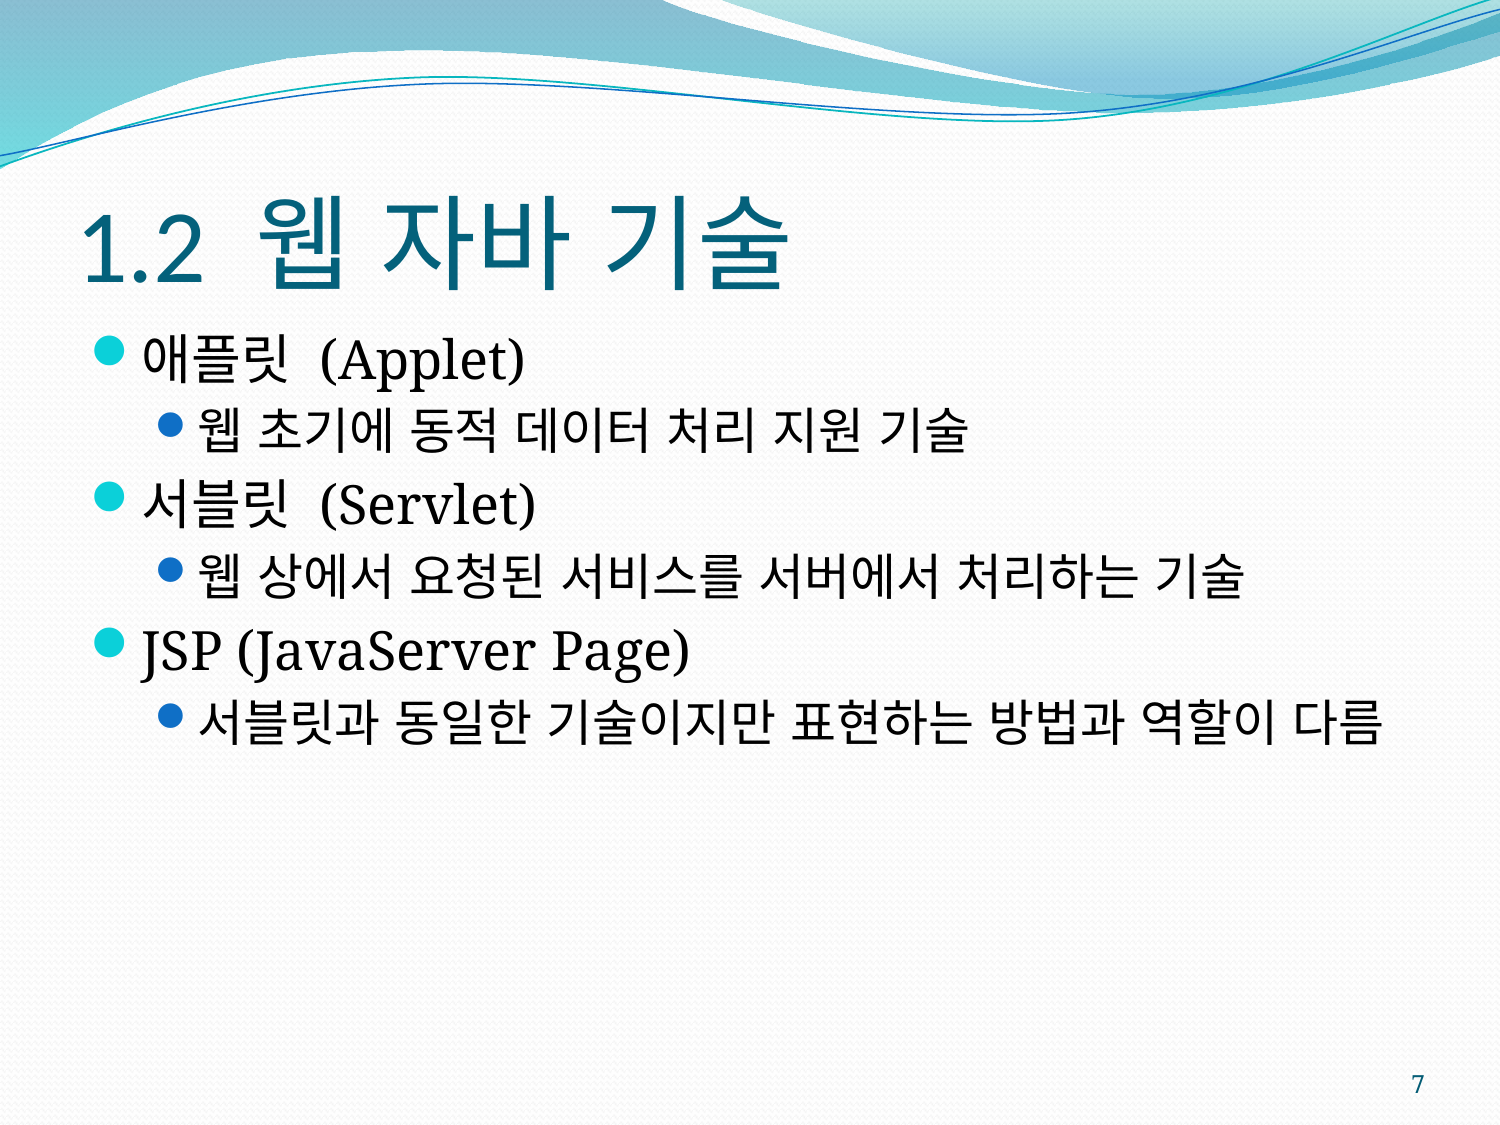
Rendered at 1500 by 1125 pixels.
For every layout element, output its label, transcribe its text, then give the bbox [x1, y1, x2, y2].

list 애플릿 (Applet) 웹 초기에 동적 데이터 처리 지원 기술 서블릿 (Servlet) 웹 상에서 요청된 서비스를 서버에서 처리하는 기술 JSP (JavaServer Page) 서블릿과 동일한 기술이지만 표현하는 방법과 역할이 다름 [75, 317, 1425, 1038]
slide_number 7 [1299, 1042, 1425, 1103]
title 1.2 웹 자바 기술 [75, 115, 1425, 304]
